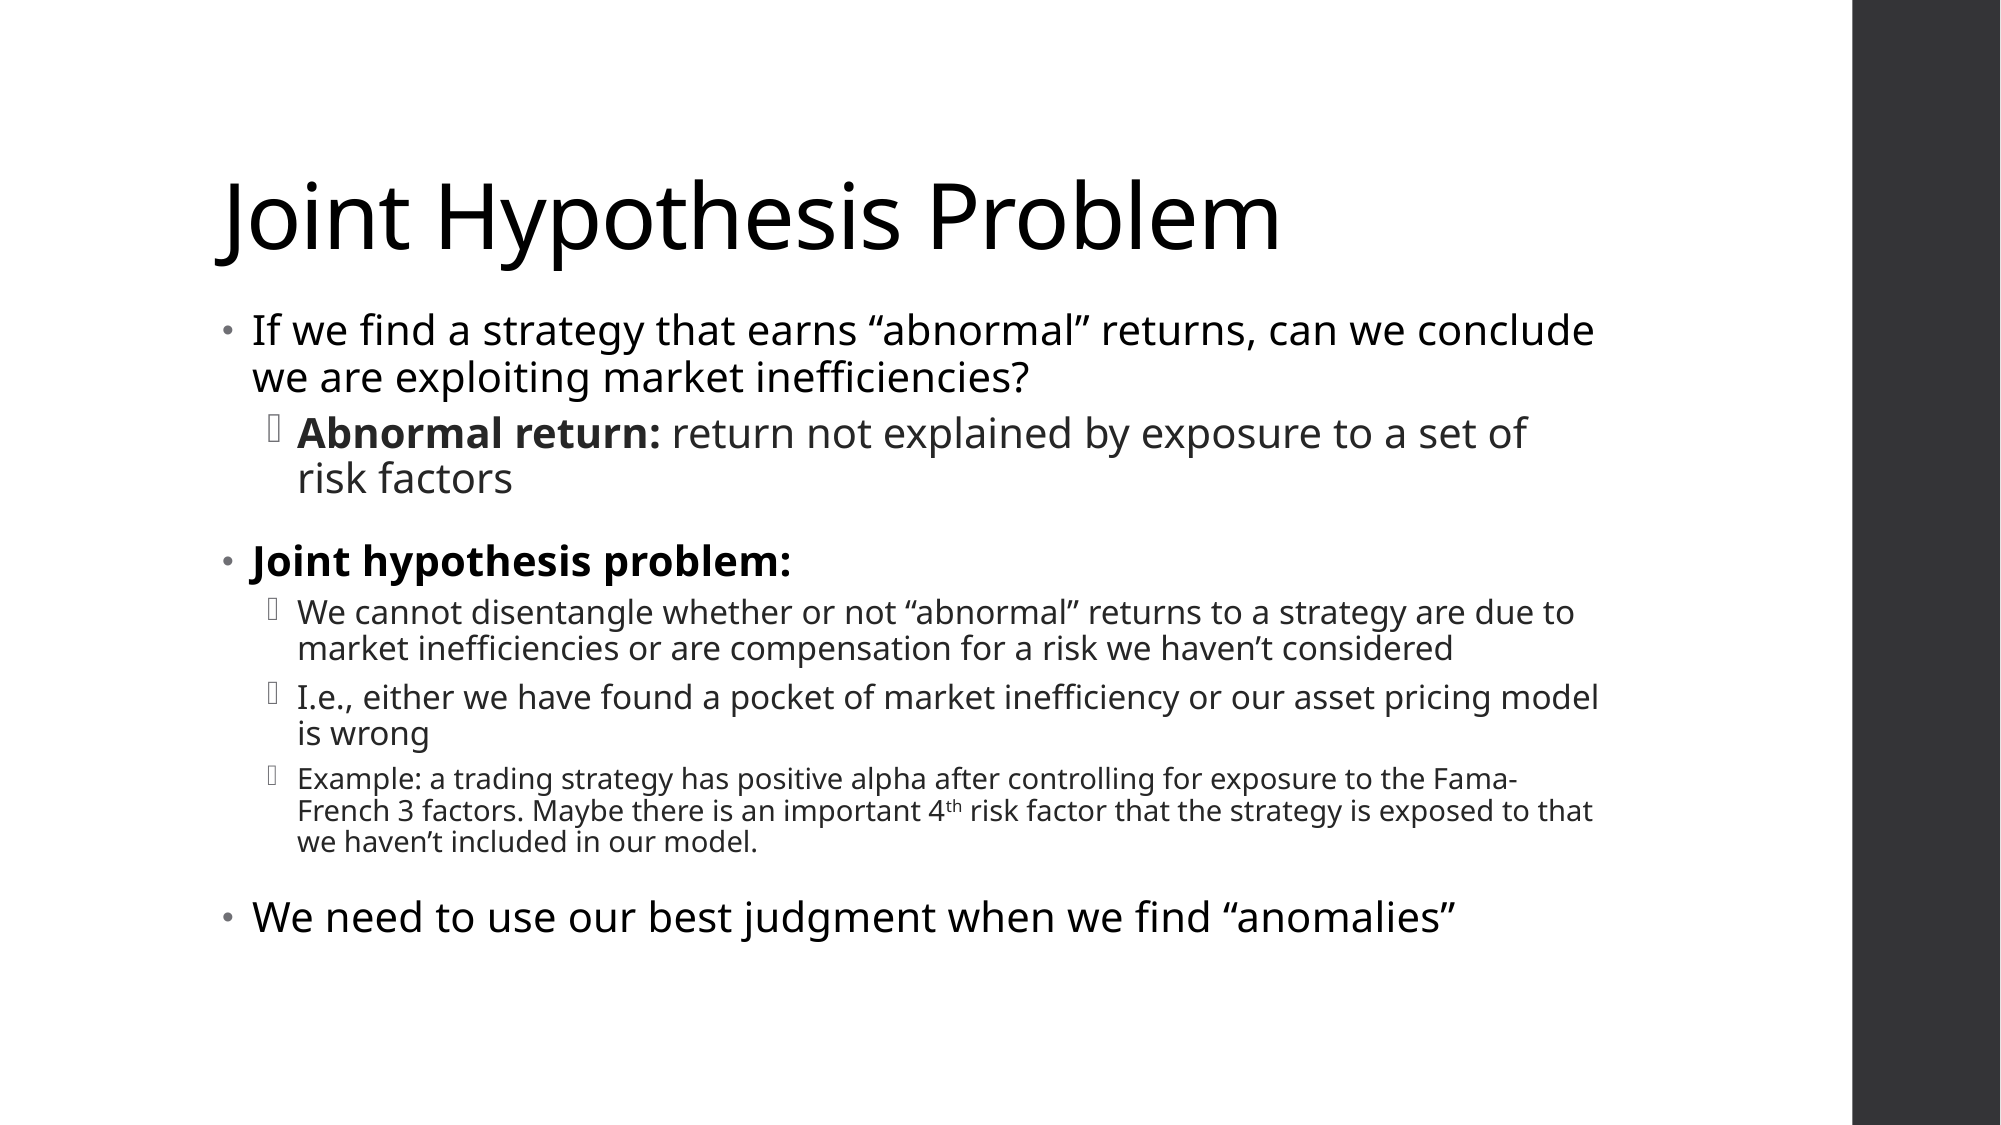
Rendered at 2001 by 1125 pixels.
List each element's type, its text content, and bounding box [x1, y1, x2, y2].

title Joint Hypothesis Problem [206, 60, 1797, 278]
list If we find a strategy that earns “abnormal” returns, can we conclude we are exploiting market inefficiencies? Abnormal return: return not explained by exposure to a set of risk factors Joint hypothesis problem: We cannot disentangle whether or not “abnormal” returns to a strategy are due to market inefficiencies or are compensation for a risk we haven’t considered I.e., either we have found a pocket of market inefficiency or our asset pricing model is wrong Example: a trading strategy has positive alpha after controlling for exposure to the Fama-French 3 factors. Maybe there is an important 4th risk factor that the strategy is exposed to that we haven’t included in our model. We need to use our best judgment when we find “anomalies” [206, 299, 1617, 1014]
